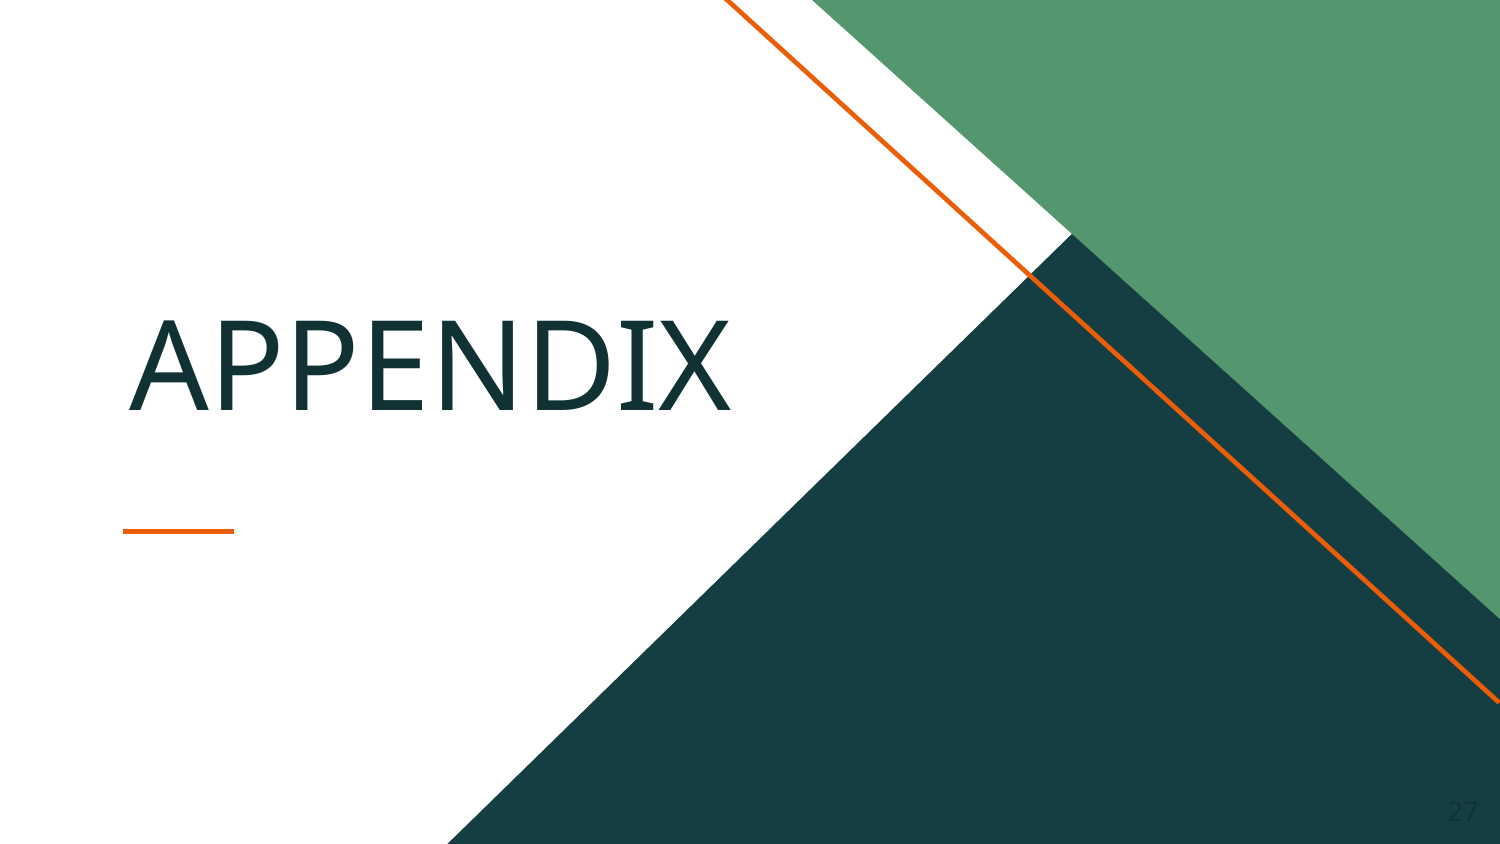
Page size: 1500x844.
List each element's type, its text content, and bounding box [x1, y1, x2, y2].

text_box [436, 0, 1500, 844]
title APPENDIX [114, 255, 431, 494]
